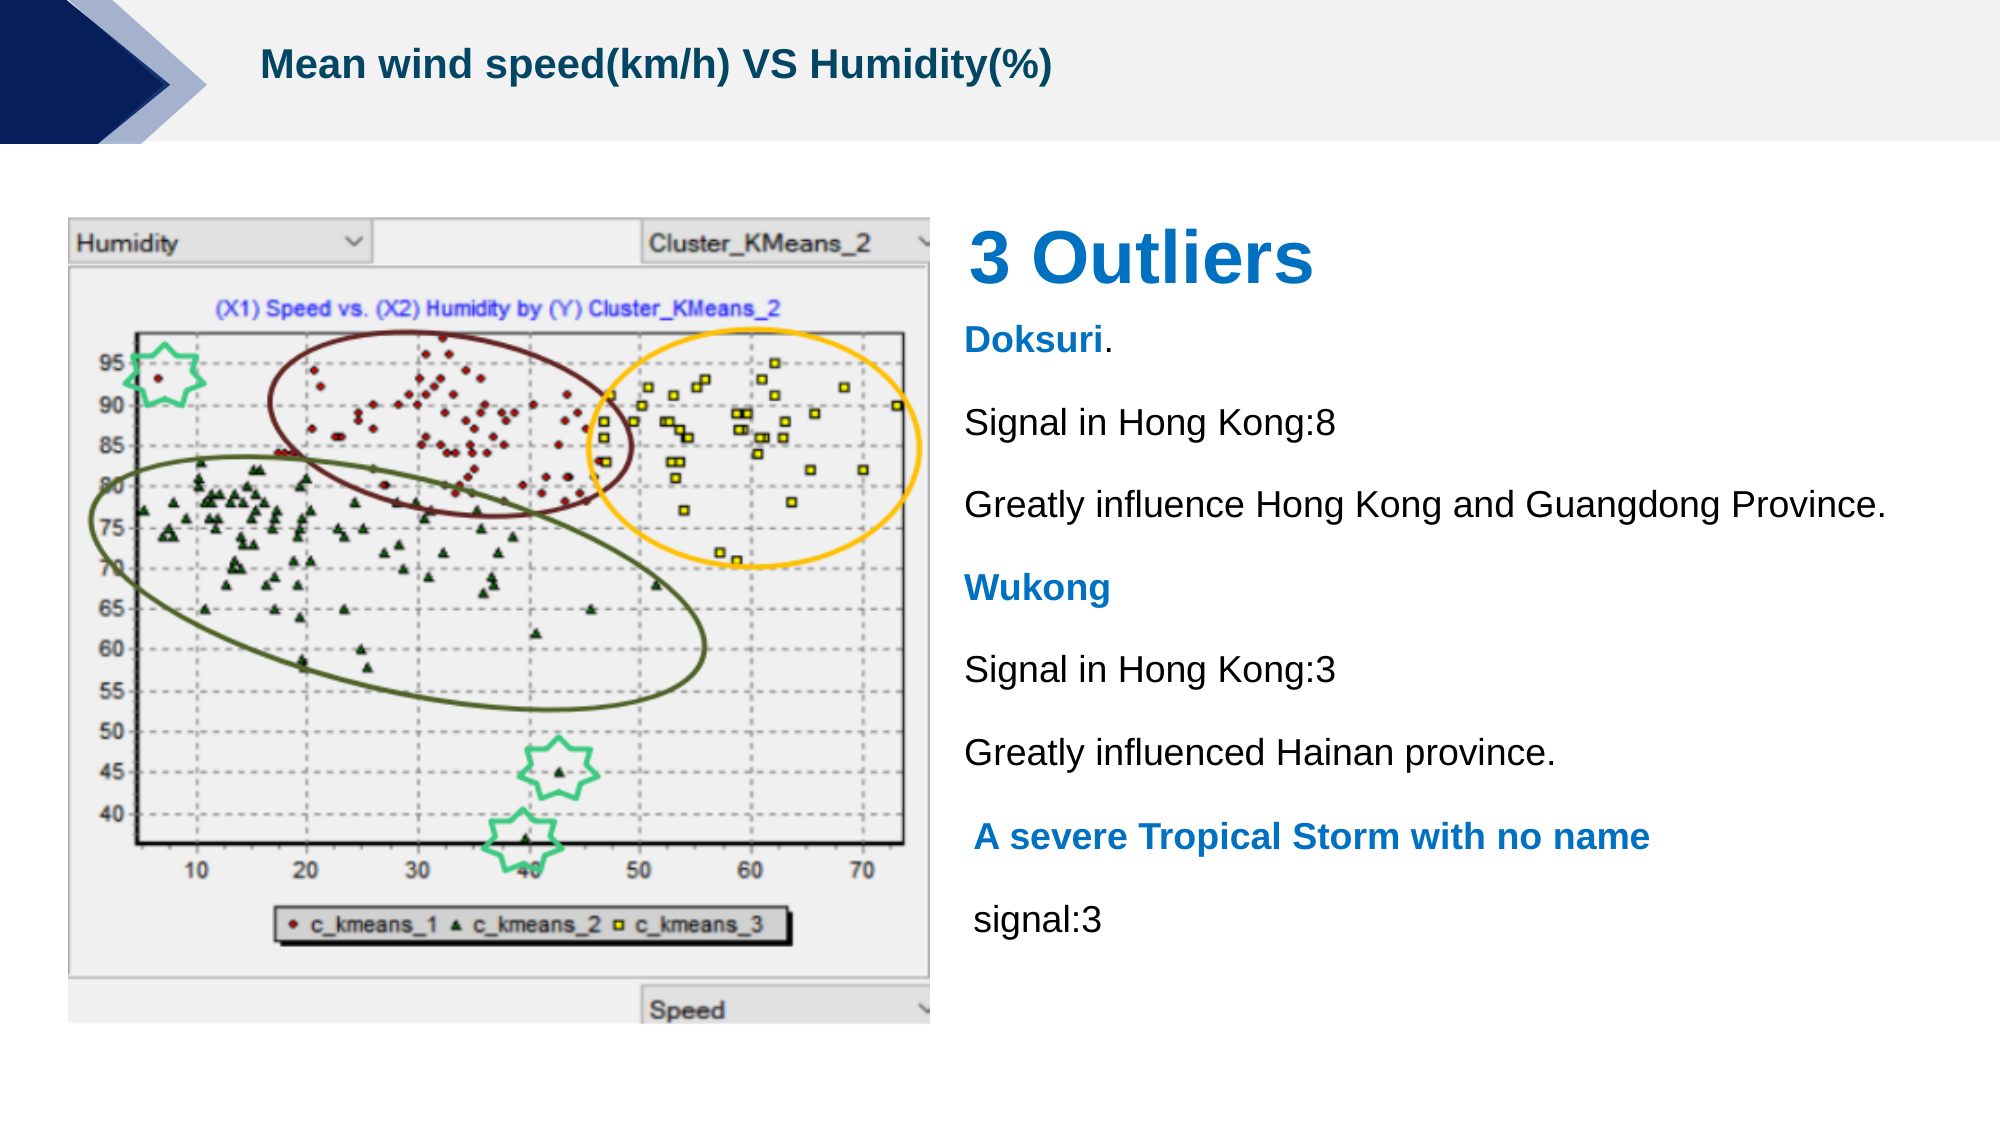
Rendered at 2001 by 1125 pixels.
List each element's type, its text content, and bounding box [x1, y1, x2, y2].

list 3 Outliers [954, 173, 1371, 286]
list A severe Tropical Storm with no name signal:3 [958, 879, 2000, 1125]
picture [68, 215, 931, 1032]
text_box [0, 0, 2000, 145]
list Doksuri. Signal in Hong Kong:8 Greatly influence Hong Kong and Guangdong Province. Wukong Signal in Hong Kong:3 Greatly influenced Hainan province. [949, 286, 2000, 875]
